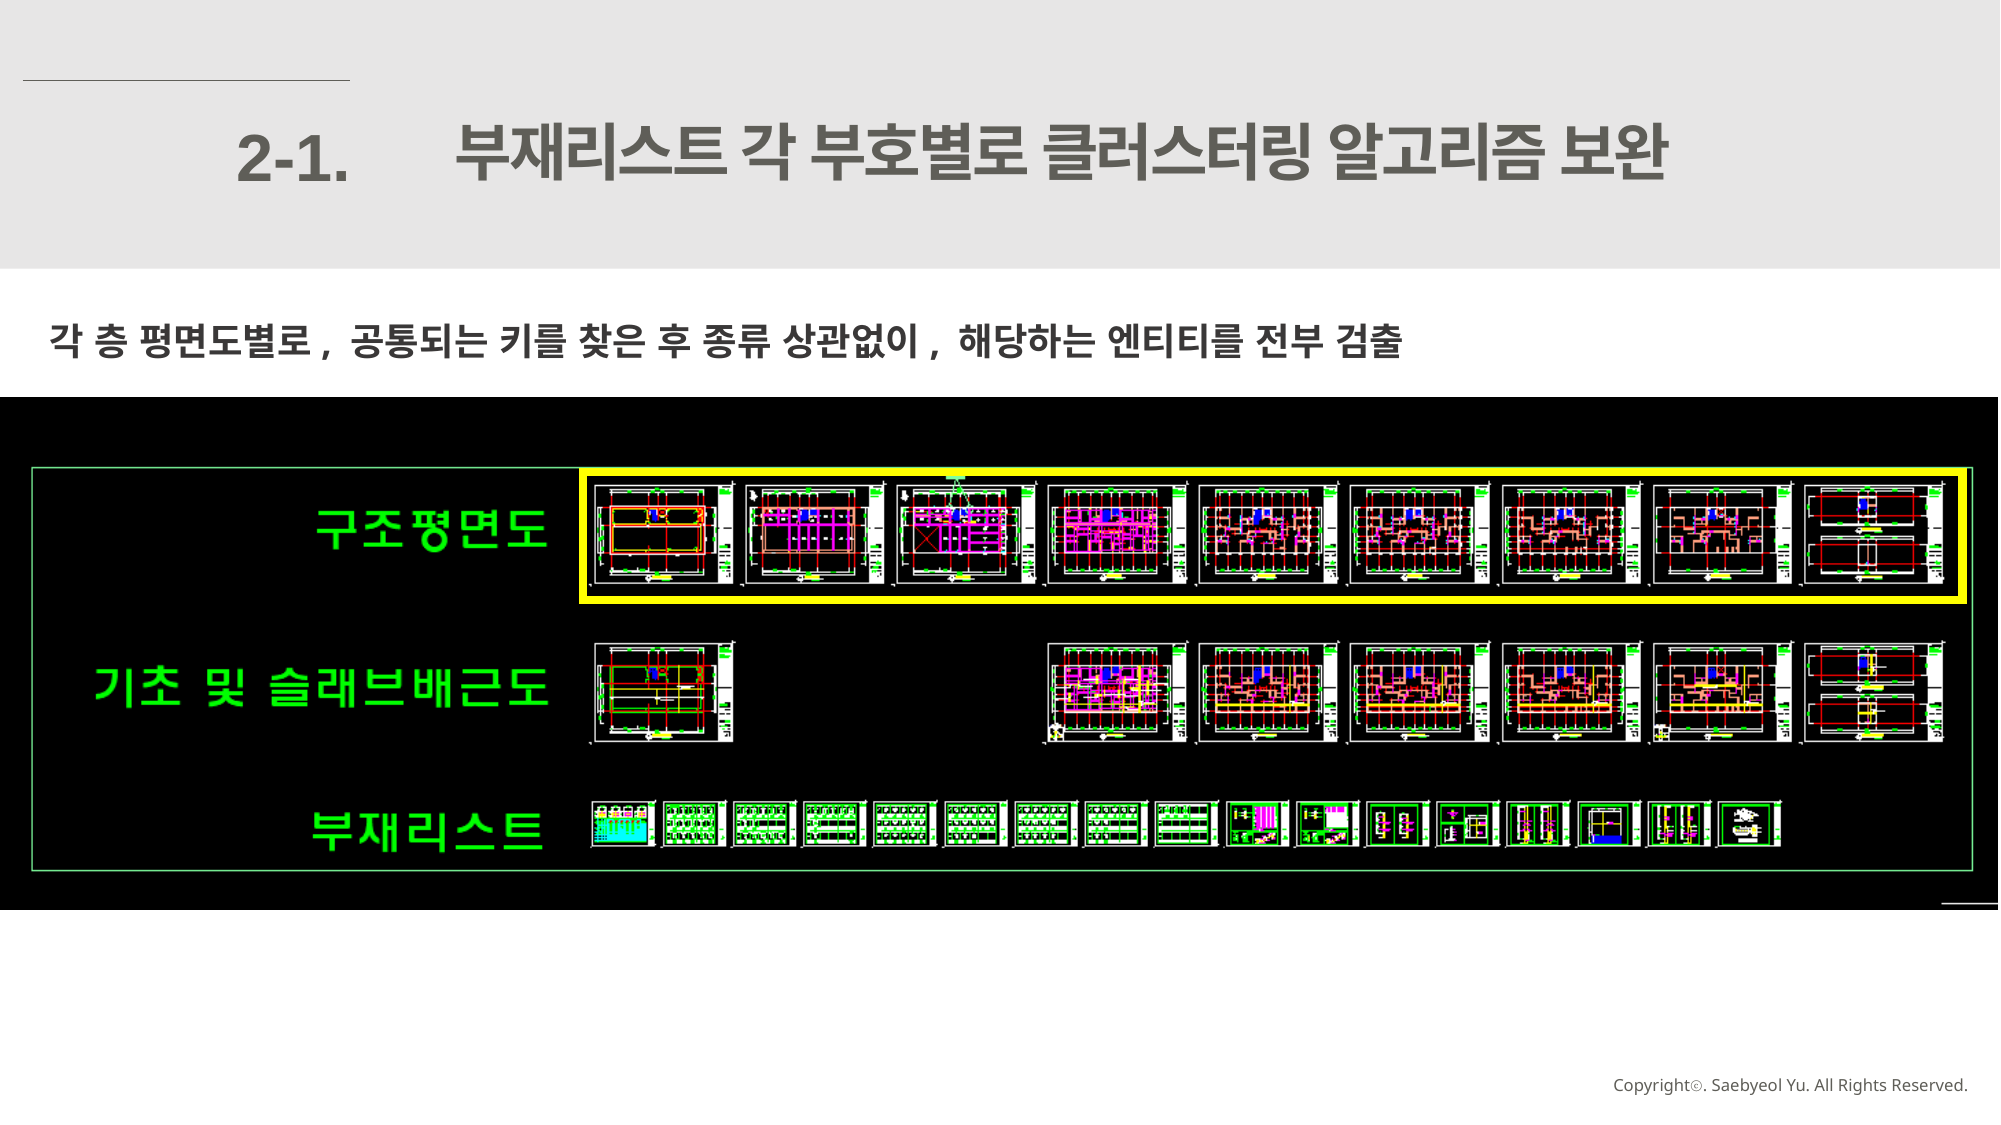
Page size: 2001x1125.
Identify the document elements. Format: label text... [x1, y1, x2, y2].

text_box 부재리스트 각 부호별로 클러스터링 알고리즘 보완 [440, 105, 1687, 196]
text_box [0, 0, 2000, 270]
text_box 2-1. [221, 106, 366, 202]
text_box 각 층 평면도별로, 공통되는 키를 찾은 후 종류 상관없이, 해당하는 엔티티를 전부 검출 [34, 296, 1949, 371]
picture [0, 397, 1998, 910]
